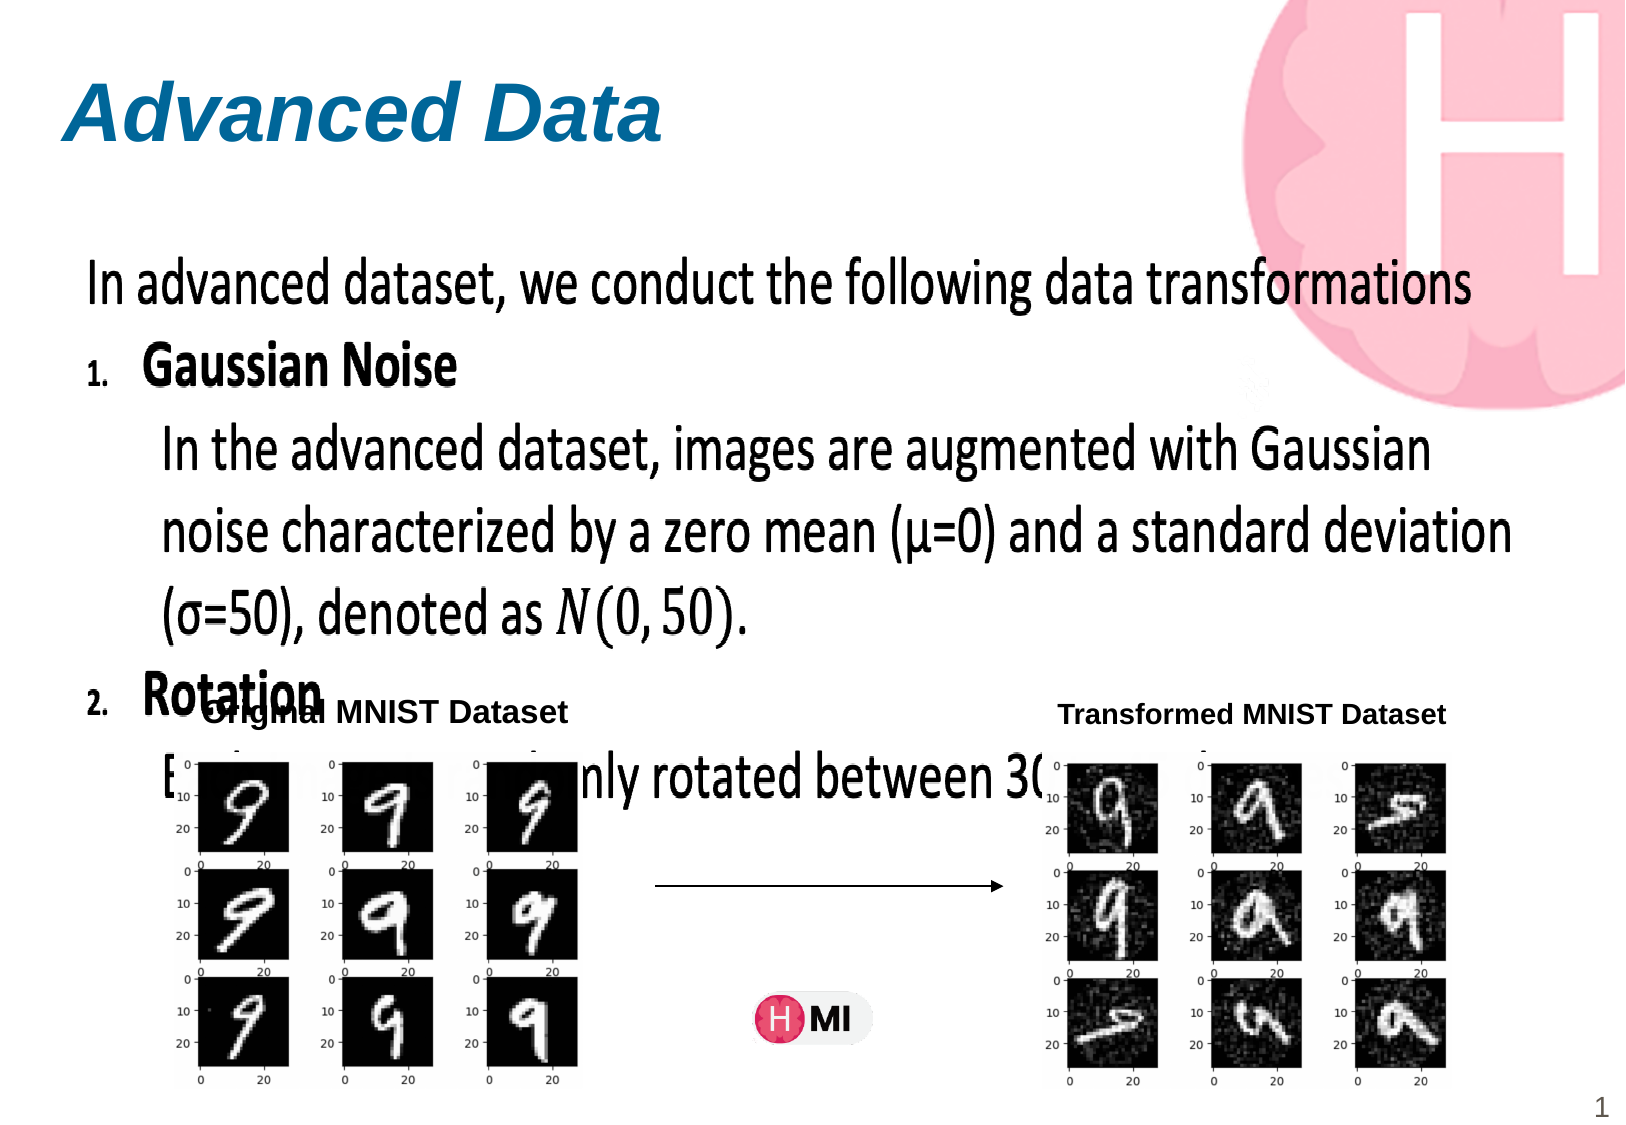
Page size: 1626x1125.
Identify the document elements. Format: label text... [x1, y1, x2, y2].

picture [174, 751, 583, 1090]
picture [1237, 0, 1625, 421]
text_box Transformed MNIST Dataset [1042, 687, 1625, 738]
list [48, 219, 1578, 857]
picture [750, 989, 875, 1047]
slide_number 18 [1587, 1081, 1617, 1125]
title Advanced Data [62, 57, 1563, 219]
picture [1041, 751, 1453, 1090]
text_box Original MNIST Dataset [186, 682, 590, 738]
